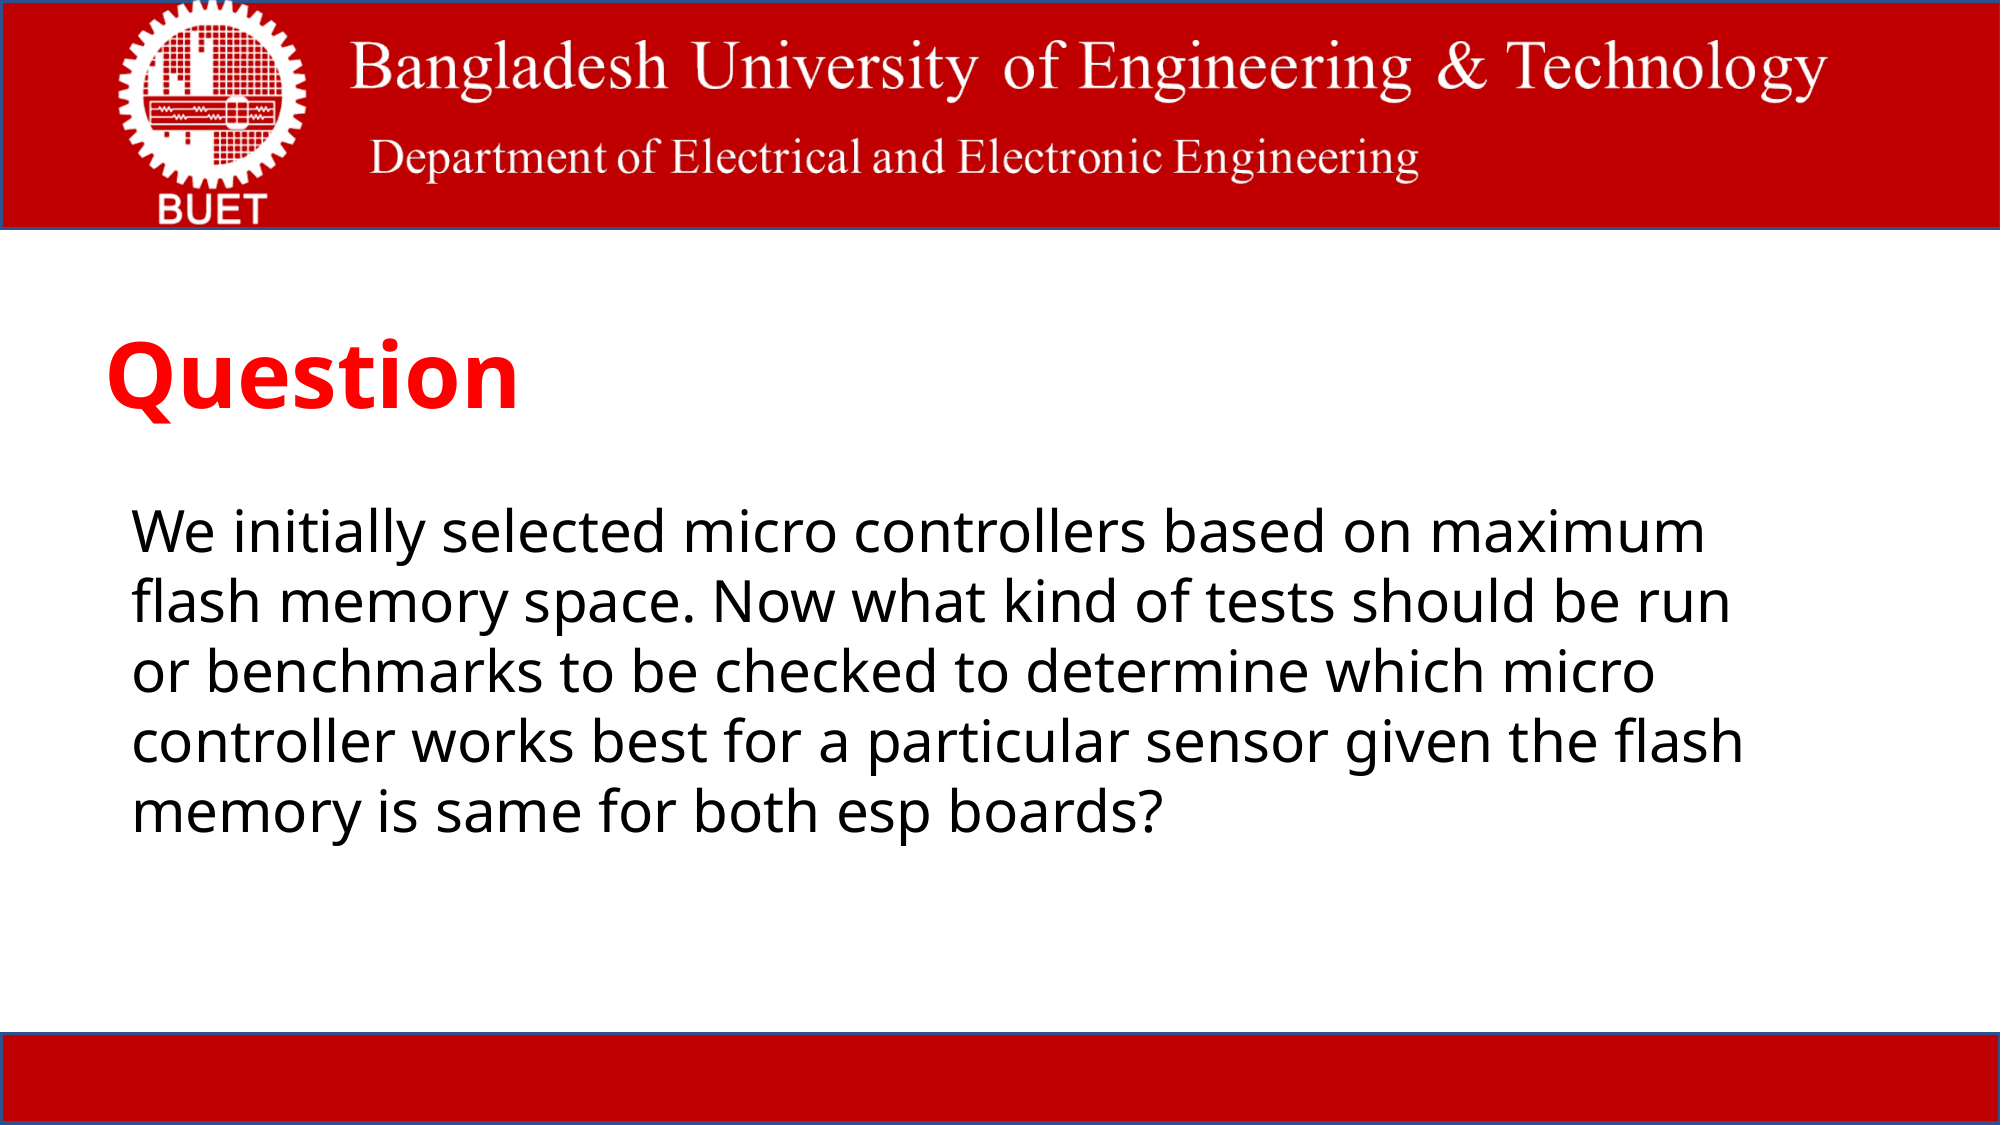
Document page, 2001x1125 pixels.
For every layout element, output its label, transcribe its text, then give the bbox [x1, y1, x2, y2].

title Question [89, 270, 1815, 488]
text_box We initially selected micro controllers based on maximum flash memory space. Now what kind of tests should be run or benchmarks to be checked to determine which micro controller works best for a particular sensor given the flash memory is same for both esp boards? [115, 486, 1786, 852]
picture [0, 0, 2000, 231]
picture [0, 1032, 2000, 1125]
